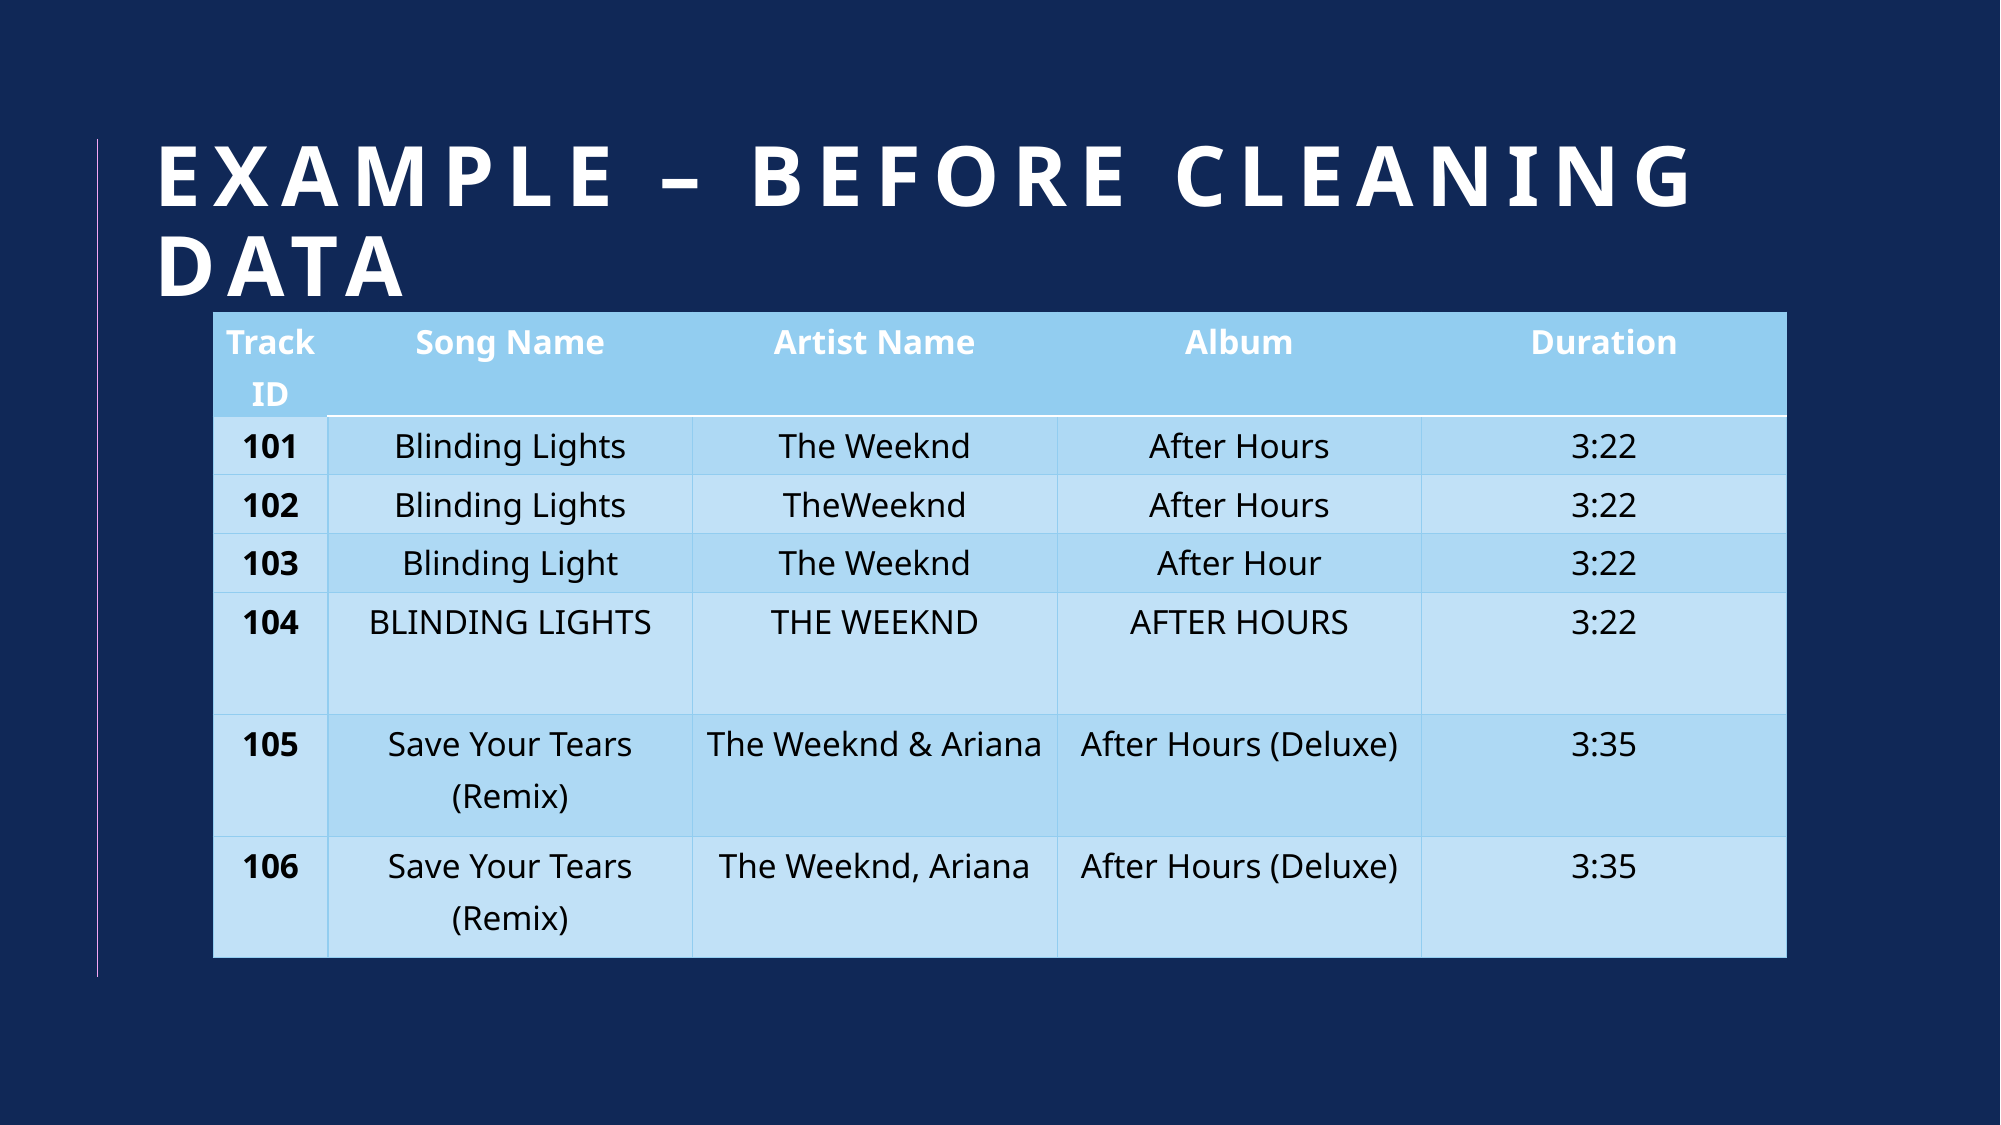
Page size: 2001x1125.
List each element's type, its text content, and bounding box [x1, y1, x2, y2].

table_cell TheWeeknd [693, 475, 1057, 533]
table_cell After Hours [1058, 417, 1421, 474]
table_cell AFTER HOURS [1058, 593, 1421, 714]
table_cell 106 [214, 837, 327, 957]
table_cell 101 [214, 417, 327, 474]
table_cell After Hours [1058, 475, 1421, 533]
table_header Song Name [329, 313, 692, 415]
table_cell Save Your Tears (Remix) [329, 715, 692, 836]
table_cell 3:35 [1422, 837, 1786, 957]
table_header Duration [1422, 313, 1786, 415]
table_cell Save Your Tears (Remix) [329, 837, 692, 957]
table_cell 103 [214, 534, 327, 592]
table_cell 105 [214, 715, 327, 836]
table_cell 3:22 [1422, 417, 1786, 474]
table_cell 3:22 [1422, 475, 1786, 533]
table_cell The Weeknd, Ariana [693, 837, 1057, 957]
table_cell 3:22 [1422, 593, 1786, 714]
table_cell Blinding Light [329, 534, 692, 592]
table_cell THE WEEKND [693, 593, 1057, 714]
table_cell 104 [214, 593, 327, 714]
table_cell The Weeknd [693, 417, 1057, 474]
table_cell After Hours (Deluxe) [1058, 837, 1421, 957]
table_cell 102 [214, 475, 327, 533]
table_cell After Hours (Deluxe) [1058, 715, 1421, 836]
table_header Track ID [214, 313, 327, 416]
table_cell 3:22 [1422, 534, 1786, 592]
table_cell Blinding Lights [329, 475, 692, 533]
table_header Artist Name [693, 313, 1057, 415]
table_cell After Hour [1058, 534, 1421, 592]
table_header Album [1058, 313, 1421, 415]
title Example – before cleaning data [139, 136, 1925, 312]
table_cell Blinding Lights [329, 417, 692, 474]
table_cell BLINDING LIGHTS [329, 593, 692, 714]
table_cell 3:35 [1422, 715, 1786, 836]
table_cell The Weeknd & Ariana [693, 715, 1057, 836]
table_cell The Weeknd [693, 534, 1057, 592]
